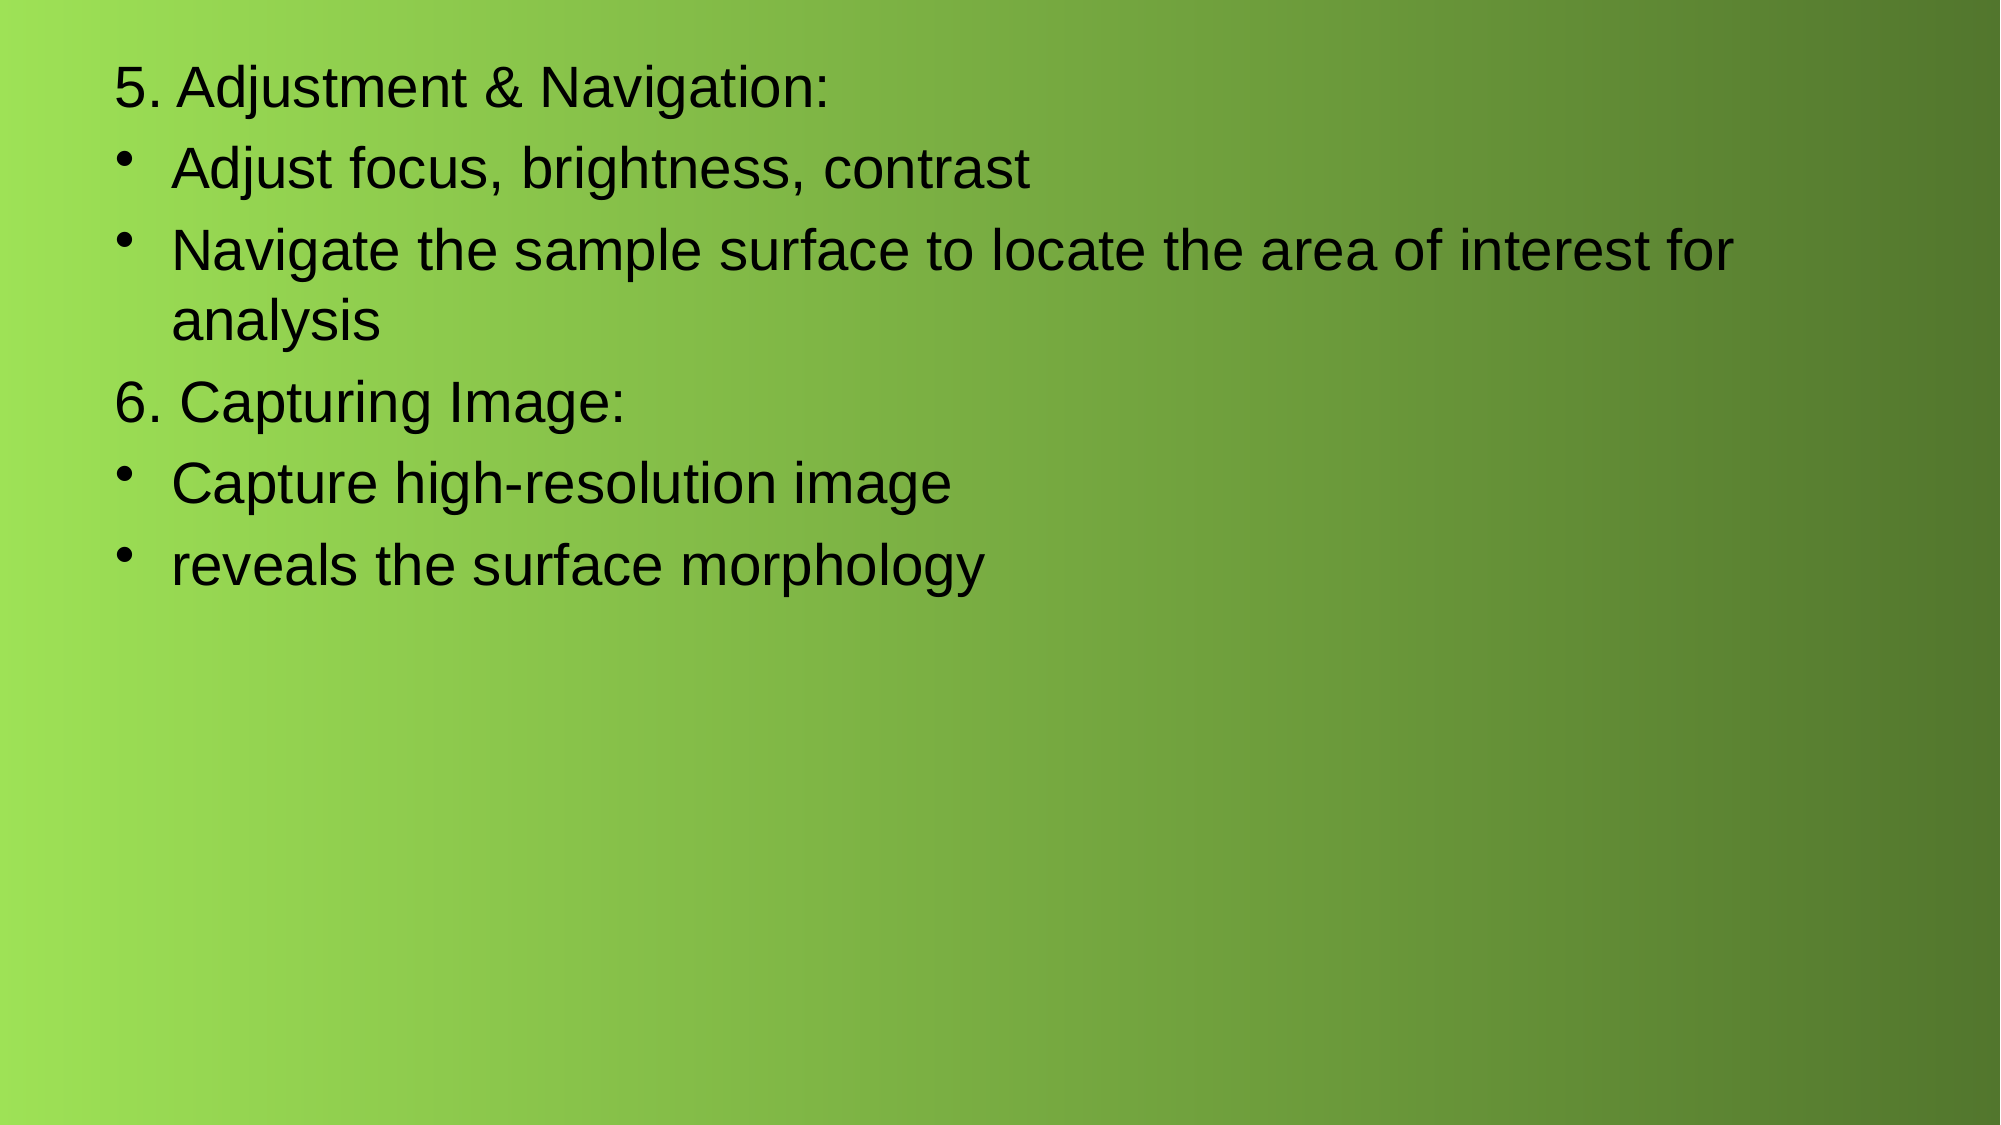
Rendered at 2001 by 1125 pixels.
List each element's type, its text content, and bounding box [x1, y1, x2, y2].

list 5. Adjustment & Navigation: Adjust focus, brightness, contrast Navigate the sample surface to locate the area of interest for analysis 6. Capturing Image: Capture high-resolution image reveals the surface morphology [99, 41, 1929, 1006]
